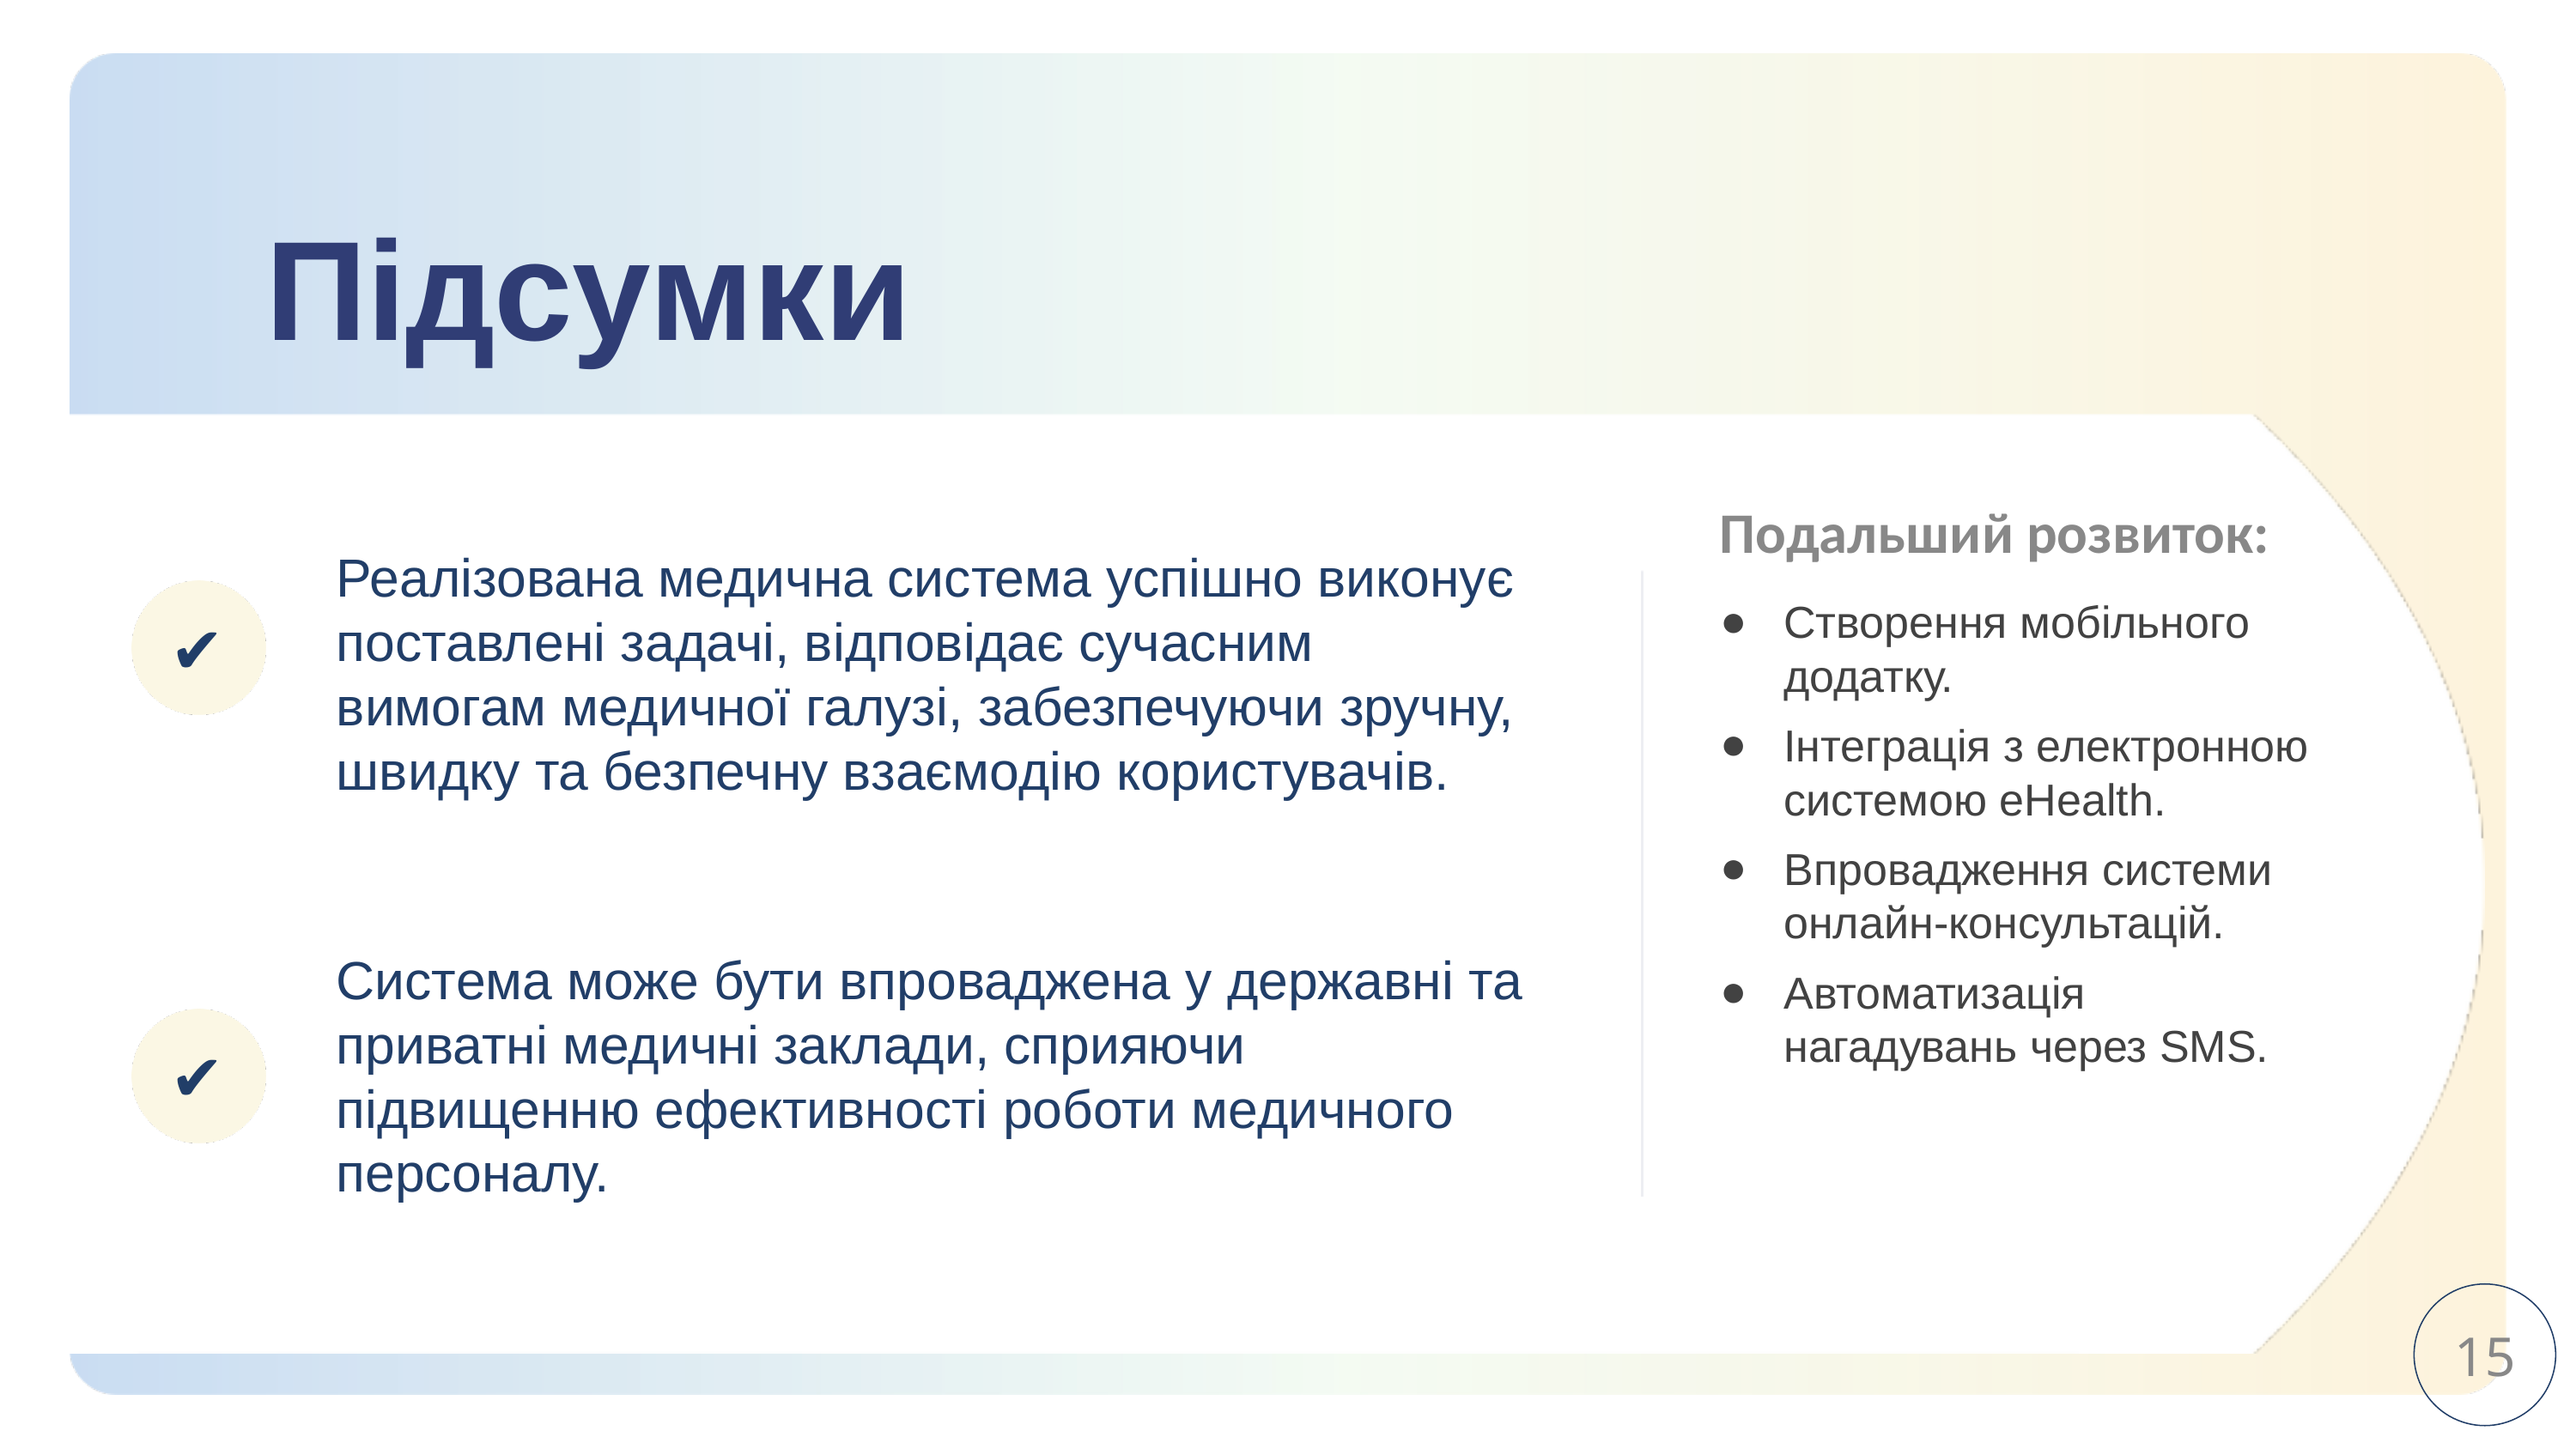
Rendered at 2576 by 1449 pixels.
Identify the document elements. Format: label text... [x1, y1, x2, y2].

text_box 15 [2432, 1288, 2556, 1426]
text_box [131, 1009, 266, 1143]
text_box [131, 580, 266, 715]
picture [3, 0, 2506, 1449]
